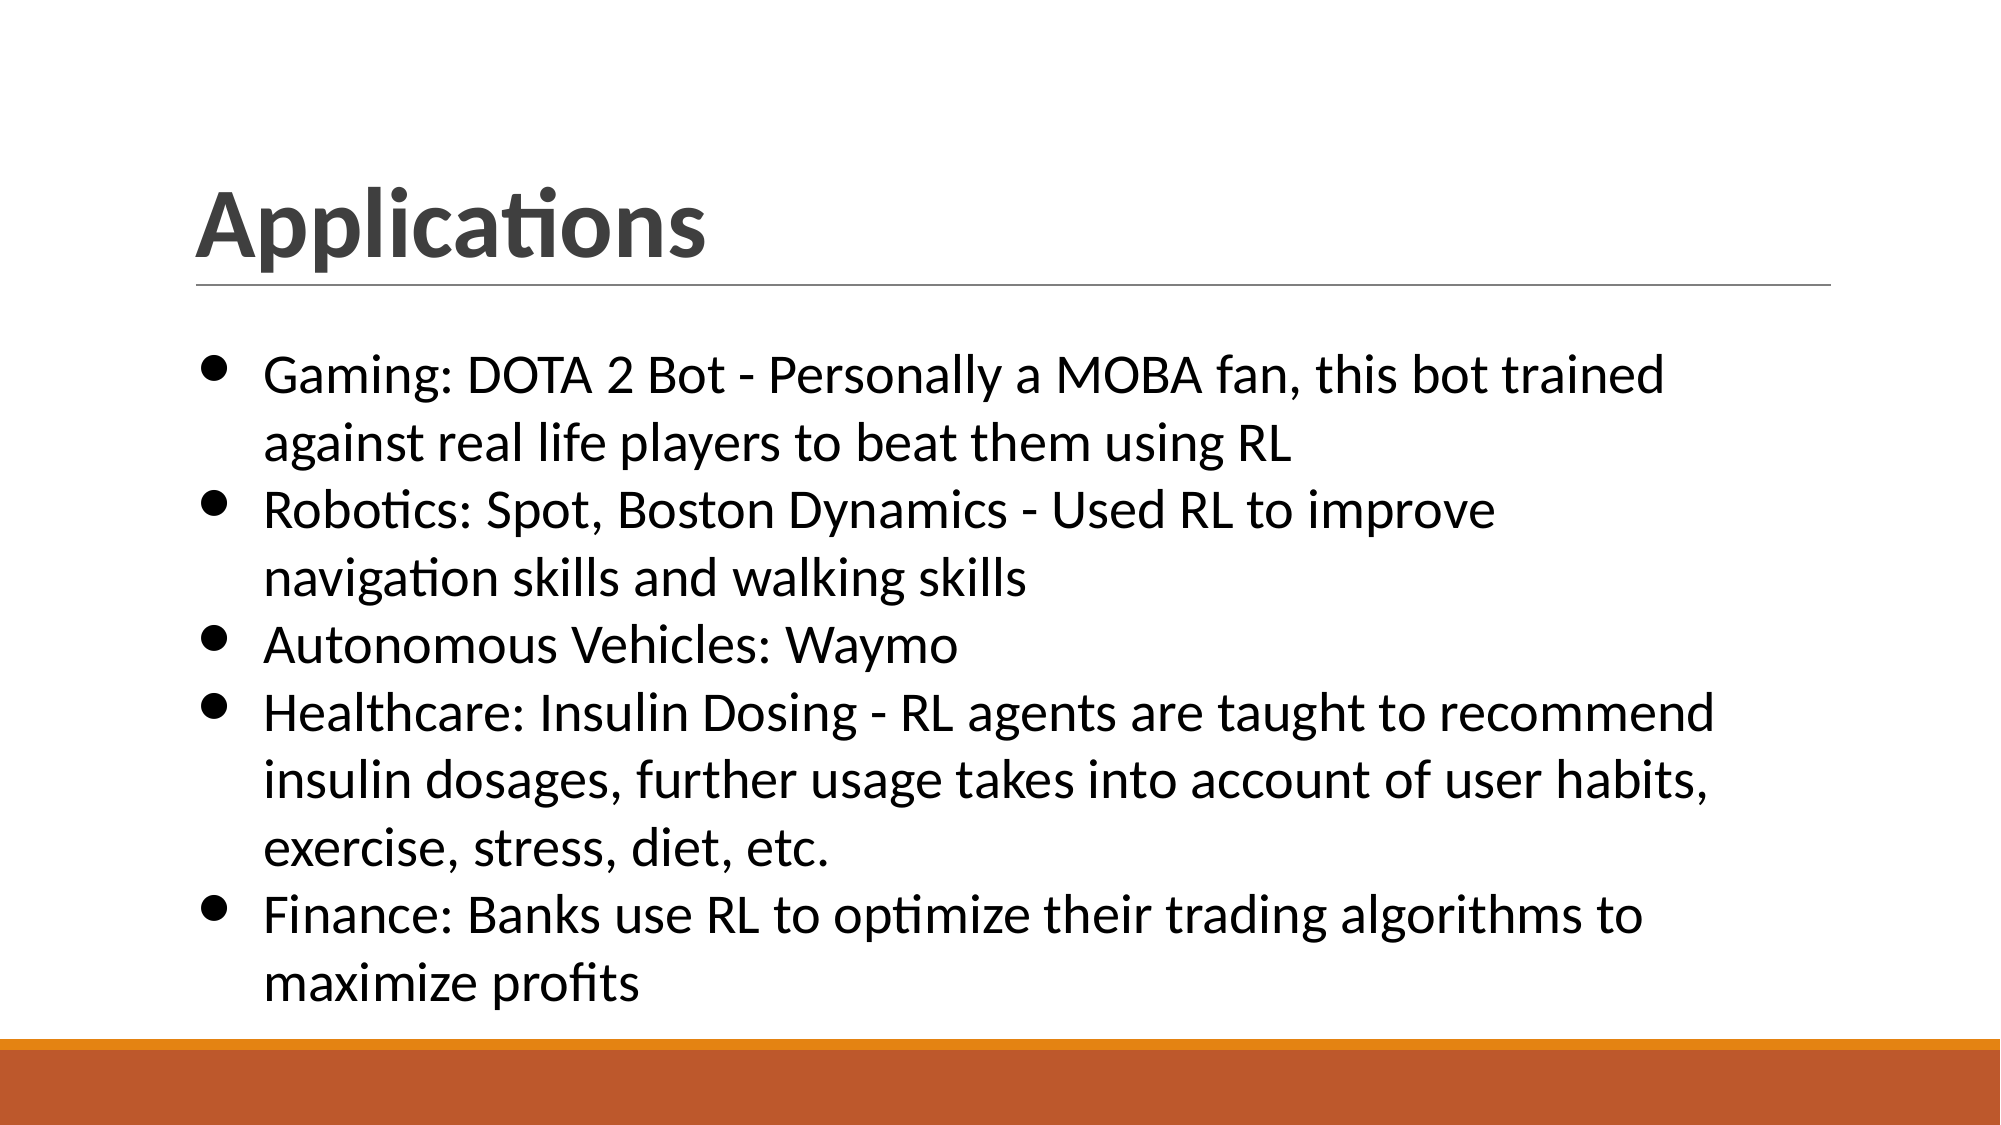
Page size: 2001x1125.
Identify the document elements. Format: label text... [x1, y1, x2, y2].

title Applications [180, 47, 1830, 285]
text_box Gaming: DOTA 2 Bot - Personally a MOBA fan, this bot trained against real life players to beat them using RL Robotics: Spot, Boston Dynamics - Used RL to improve navigation skills and walking skills Autonomous Vehicles: Waymo Healthcare: Insulin Dosing - RL agents are taught to recommend insulin dosages, further usage takes into account of user habits, exercise, stress, diet, etc. Finance: Banks use RL to optimize their trading algorithms to maximize profits [180, 328, 1747, 1021]
